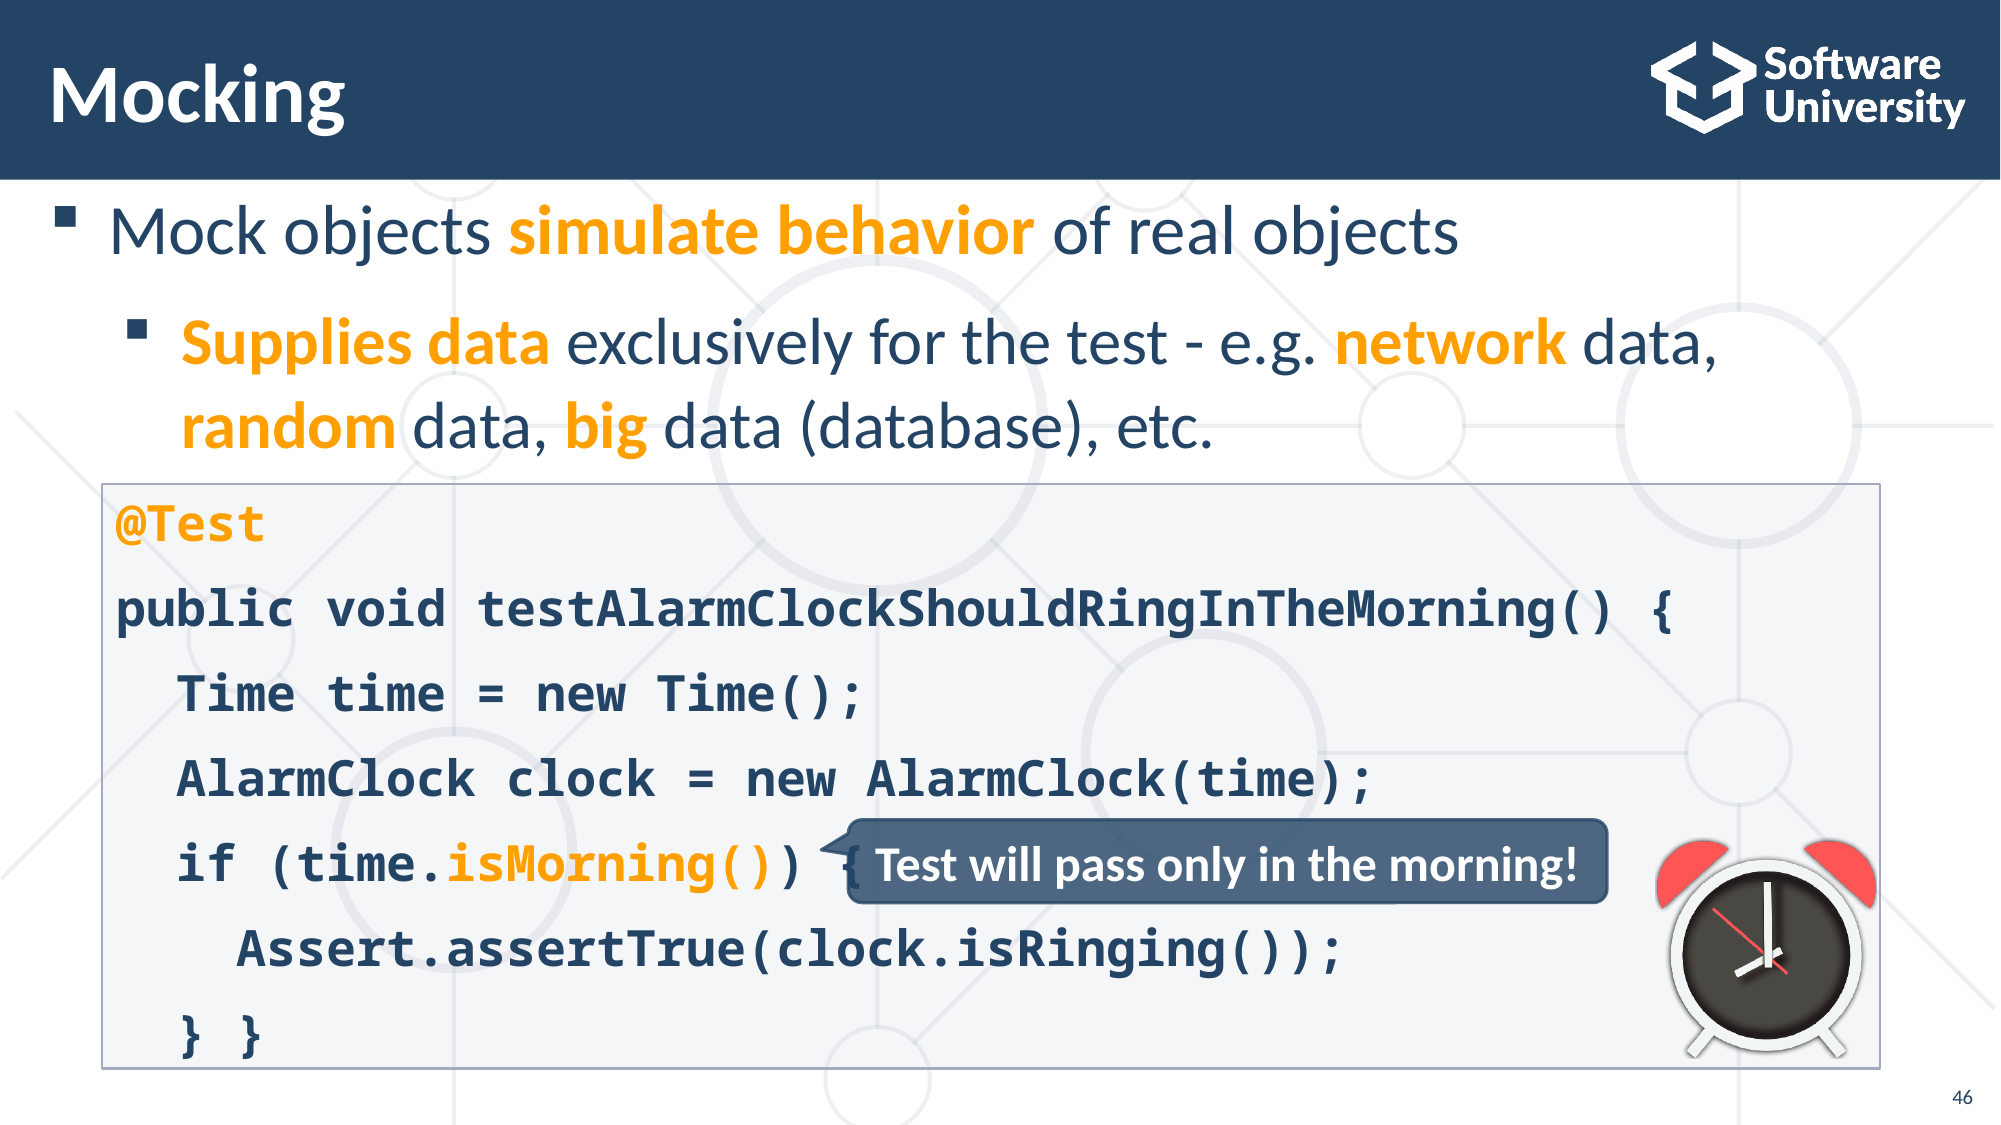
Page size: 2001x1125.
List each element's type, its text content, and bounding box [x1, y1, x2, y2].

title Mocking [31, 16, 1625, 162]
text_box Test will pass only in the morning! [819, 817, 1610, 905]
slide_number ‹#› [1927, 1067, 1989, 1117]
text_box @Test public void testAlarmClockShouldRingInTheMorning() { Time time = new Time(); AlarmClock clock = new AlarmClock(time); if (time.isMorning()) { Assert.assertTrue(clock.isRinging()); } } [101, 483, 1880, 1069]
list Mock objects simulate behavior of real objects Supplies data exclusively for the test - e.g. network data, random data, big data (database), etc. [31, 173, 1968, 1088]
picture [1655, 837, 1877, 1059]
picture [1651, 41, 1966, 134]
